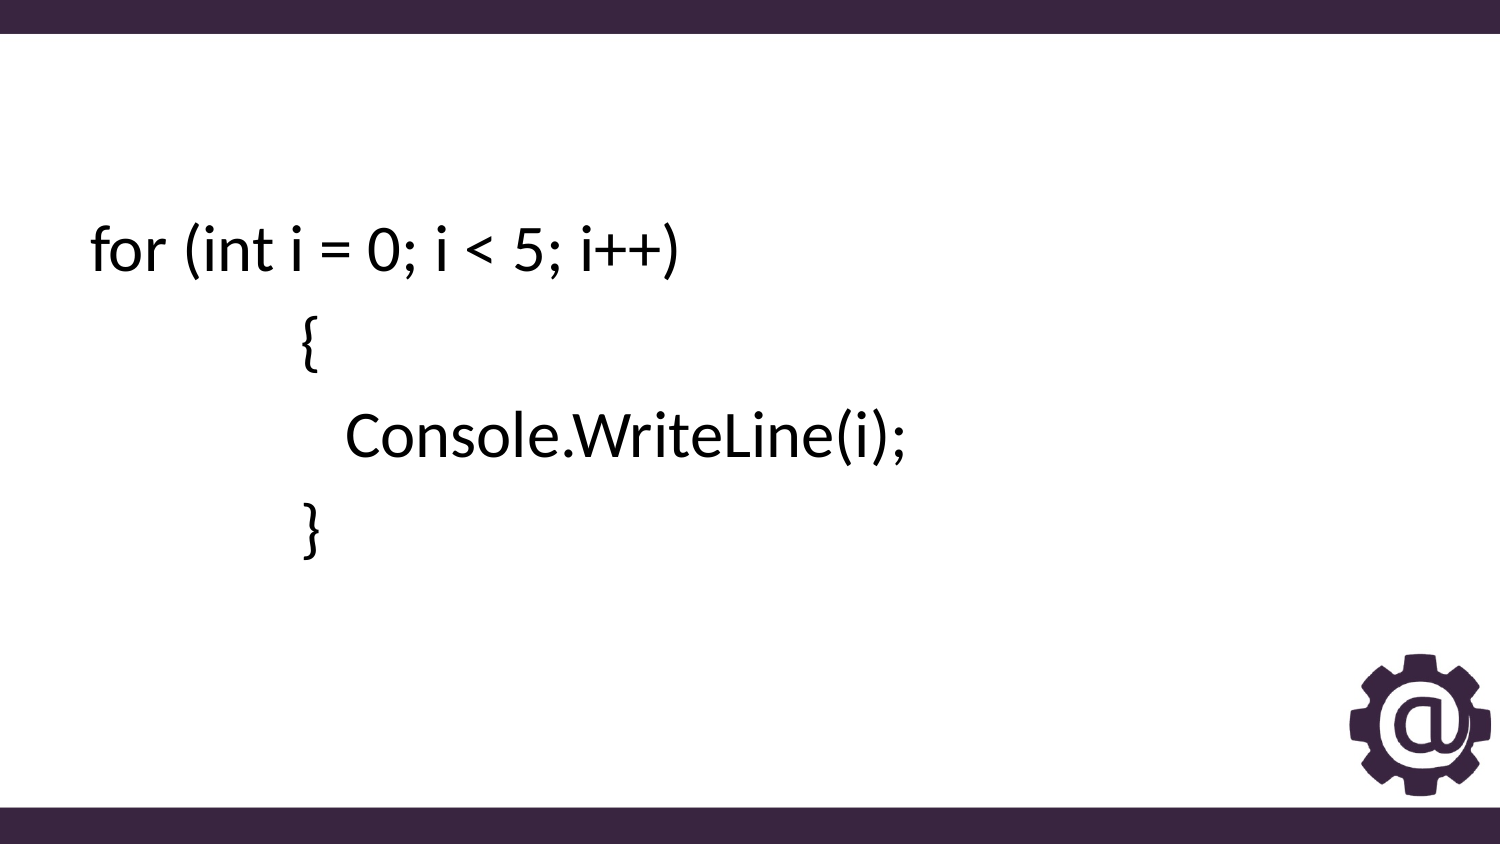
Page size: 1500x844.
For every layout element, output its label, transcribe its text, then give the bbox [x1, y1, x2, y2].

picture [0, 0, 1500, 844]
list for (int i = 0; i < 5; i++) { Console.WriteLine(i); } [75, 196, 1425, 754]
